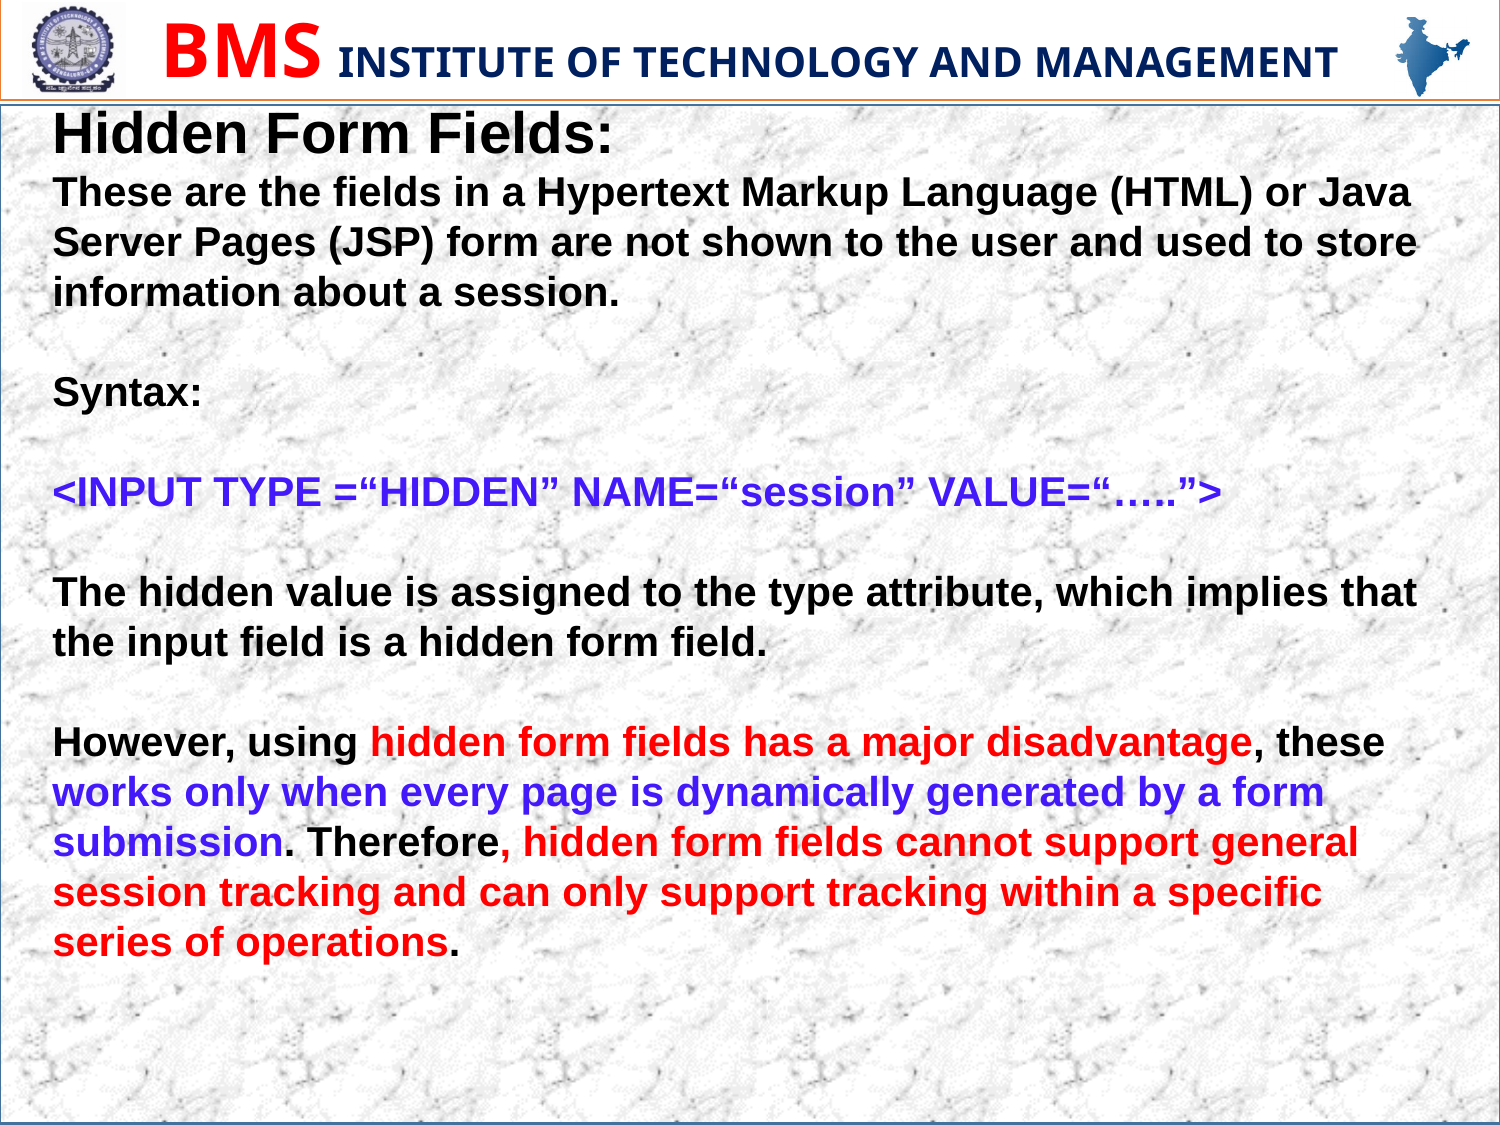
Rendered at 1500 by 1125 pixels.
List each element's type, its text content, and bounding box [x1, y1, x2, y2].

picture [1394, 17, 1471, 98]
picture [1, 106, 1499, 1122]
picture [22, 2, 126, 98]
text_box Hidden Form Fields: These are the fields in a Hypertext Markup Language (HTML) or Java Server Pages (JSP) form are not shown to the user and used to store information about a session. Syntax: <INPUT TYPE =“HIDDEN” NAME=“session” VALUE=“…..”> The hidden value is assigned to the type attribute, which implies that the input field is a hidden form field. However, using hidden form fields has a major disadvantage, these works only when every page is dynamically generated by a form submission. Therefore, hidden form fields cannot support general session tracking and can only support tracking within a specific series of operations. [37, 87, 1463, 973]
